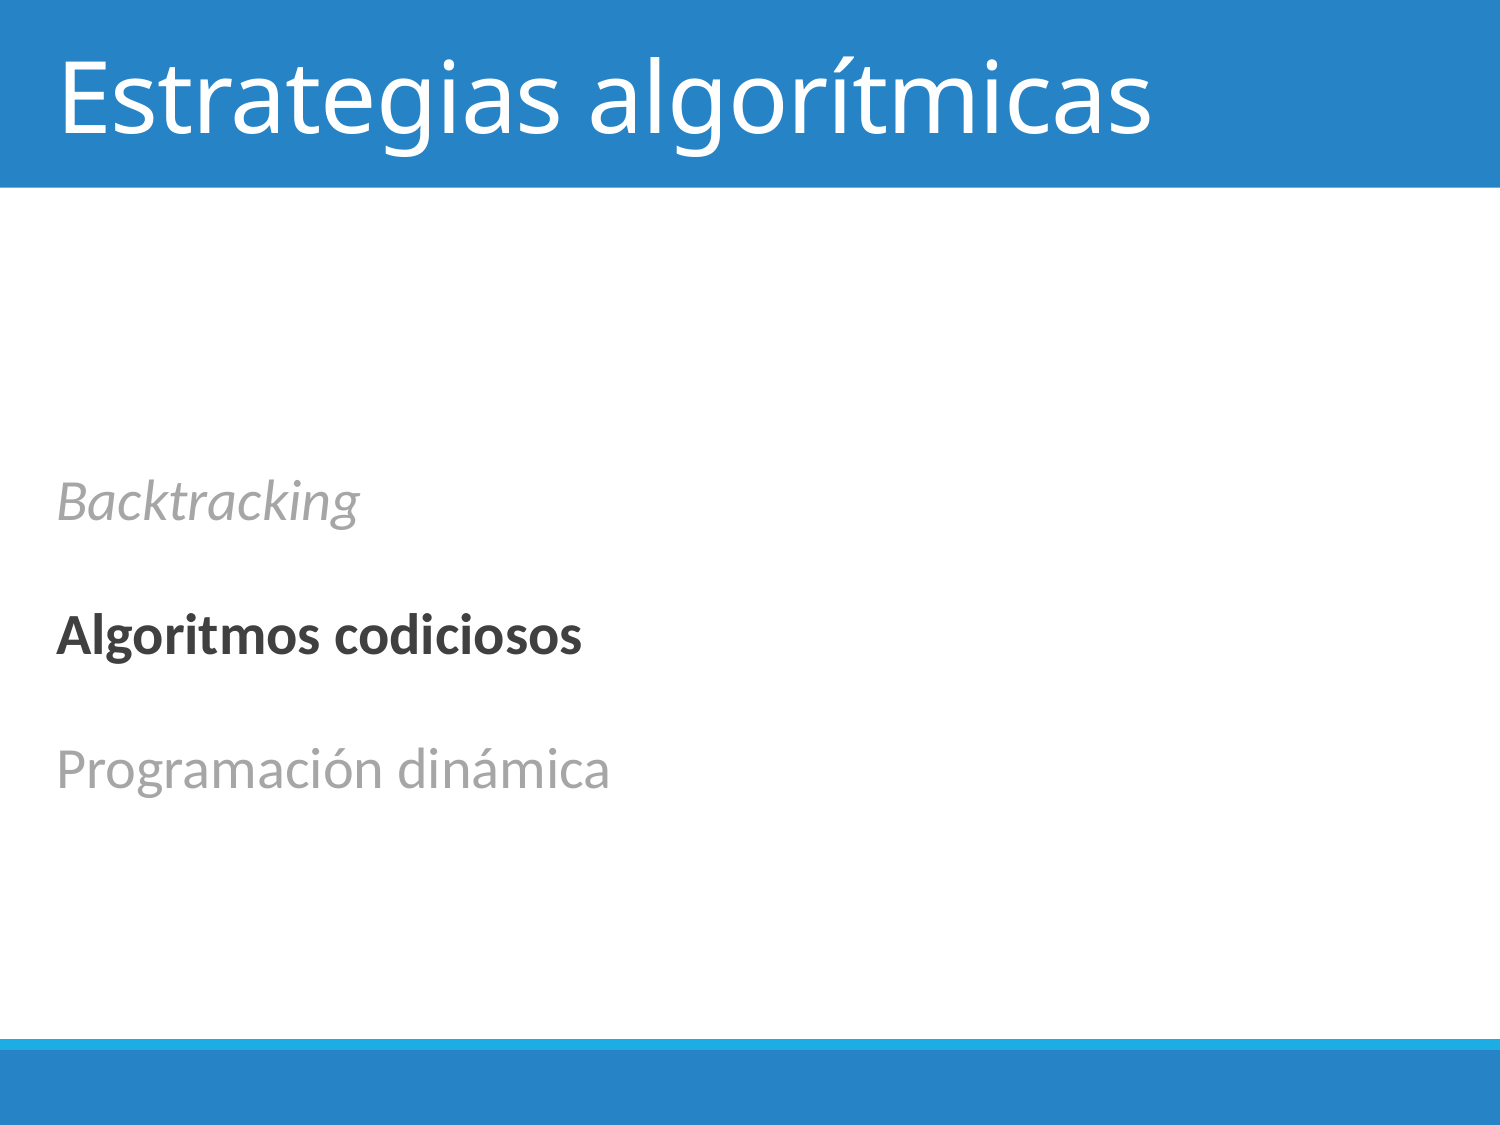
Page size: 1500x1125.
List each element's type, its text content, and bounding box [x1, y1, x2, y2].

list Backtracking Algoritmos codiciosos Programación dinámica [41, 211, 1459, 1016]
title Estrategias algorítmicas [41, 0, 1459, 188]
